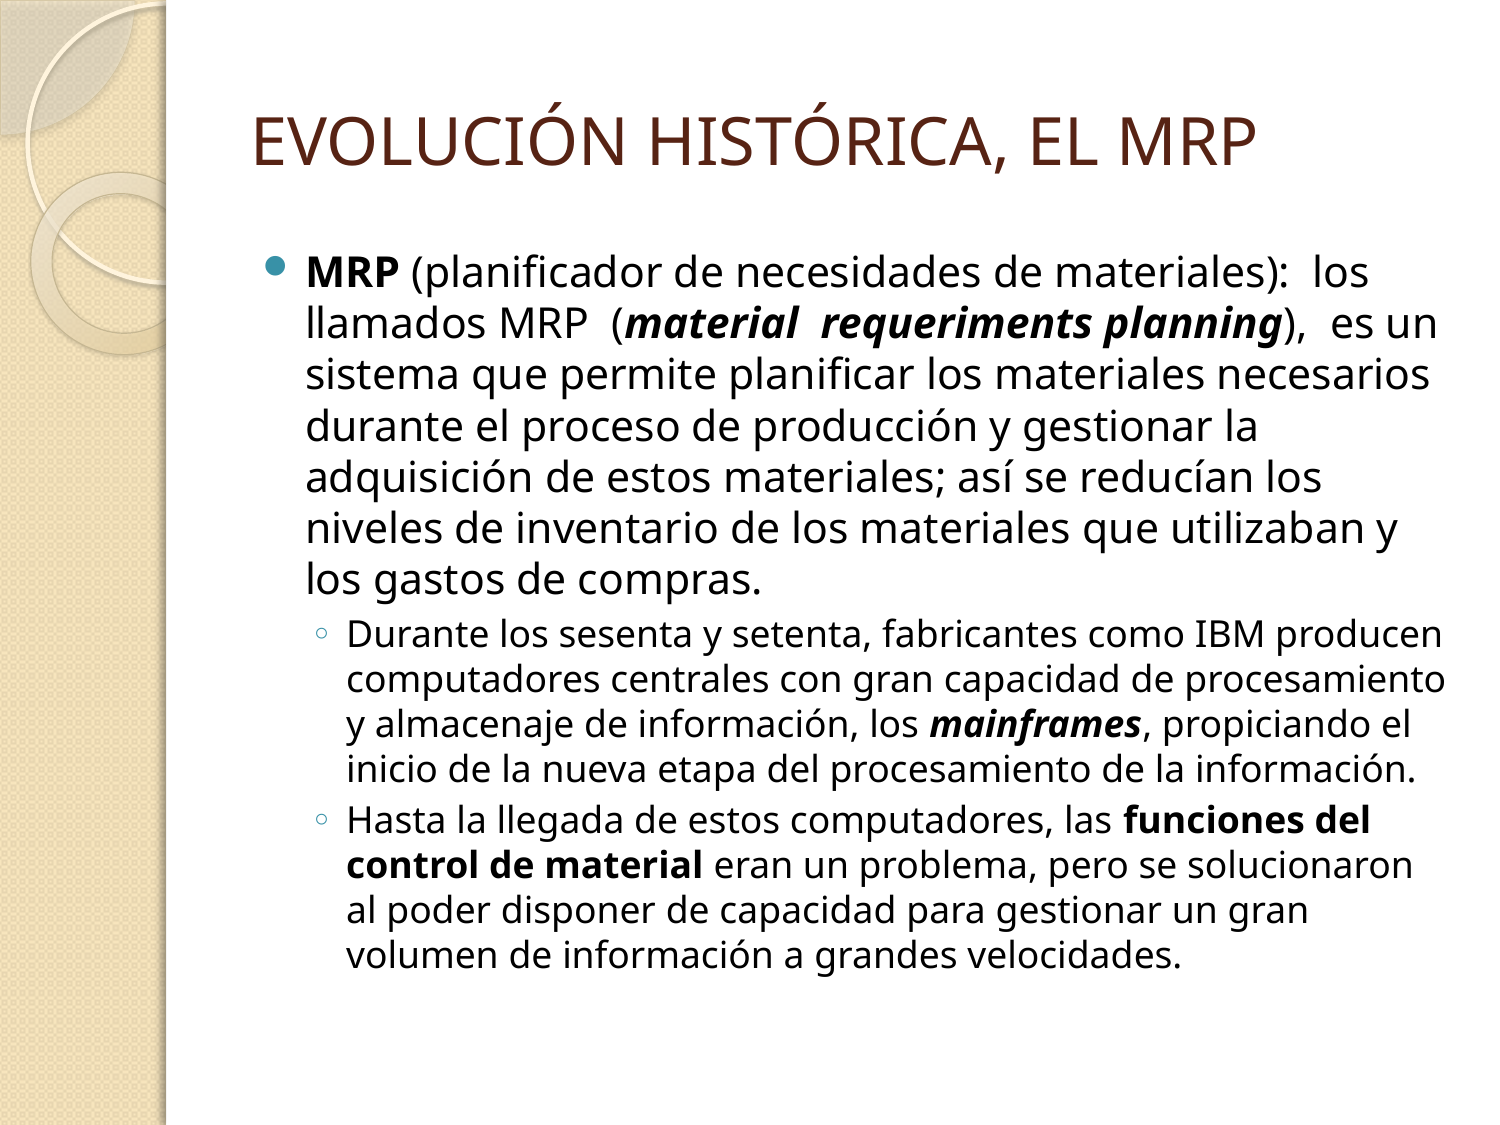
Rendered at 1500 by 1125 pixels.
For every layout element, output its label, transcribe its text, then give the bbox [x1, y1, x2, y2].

list MRP (planificador de necesidades de materiales): los llamados MRP (material requeriments planning), es un sistema que permite planificar los materiales necesarios durante el proceso de producción y gestionar la adquisición de estos materiales; así se reducían los niveles de inventario de los materiales que utilizaban y los gastos de compras. Durante los sesenta y setenta, fabricantes como IBM producen computadores centrales con gran capacidad de procesamiento y almacenaje de información, los mainframes, propiciando el inicio de la nueva etapa del procesamiento de la información. Hasta la llegada de estos computadores, las funciones del control de material eran un problema, pero se solucionaron al poder disponer de capacidad para gestionar un gran volumen de información a grandes velocidades. [235, 237, 1466, 1025]
title EVOLUCIÓN HISTÓRICA, EL MRP [235, 45, 1466, 233]
